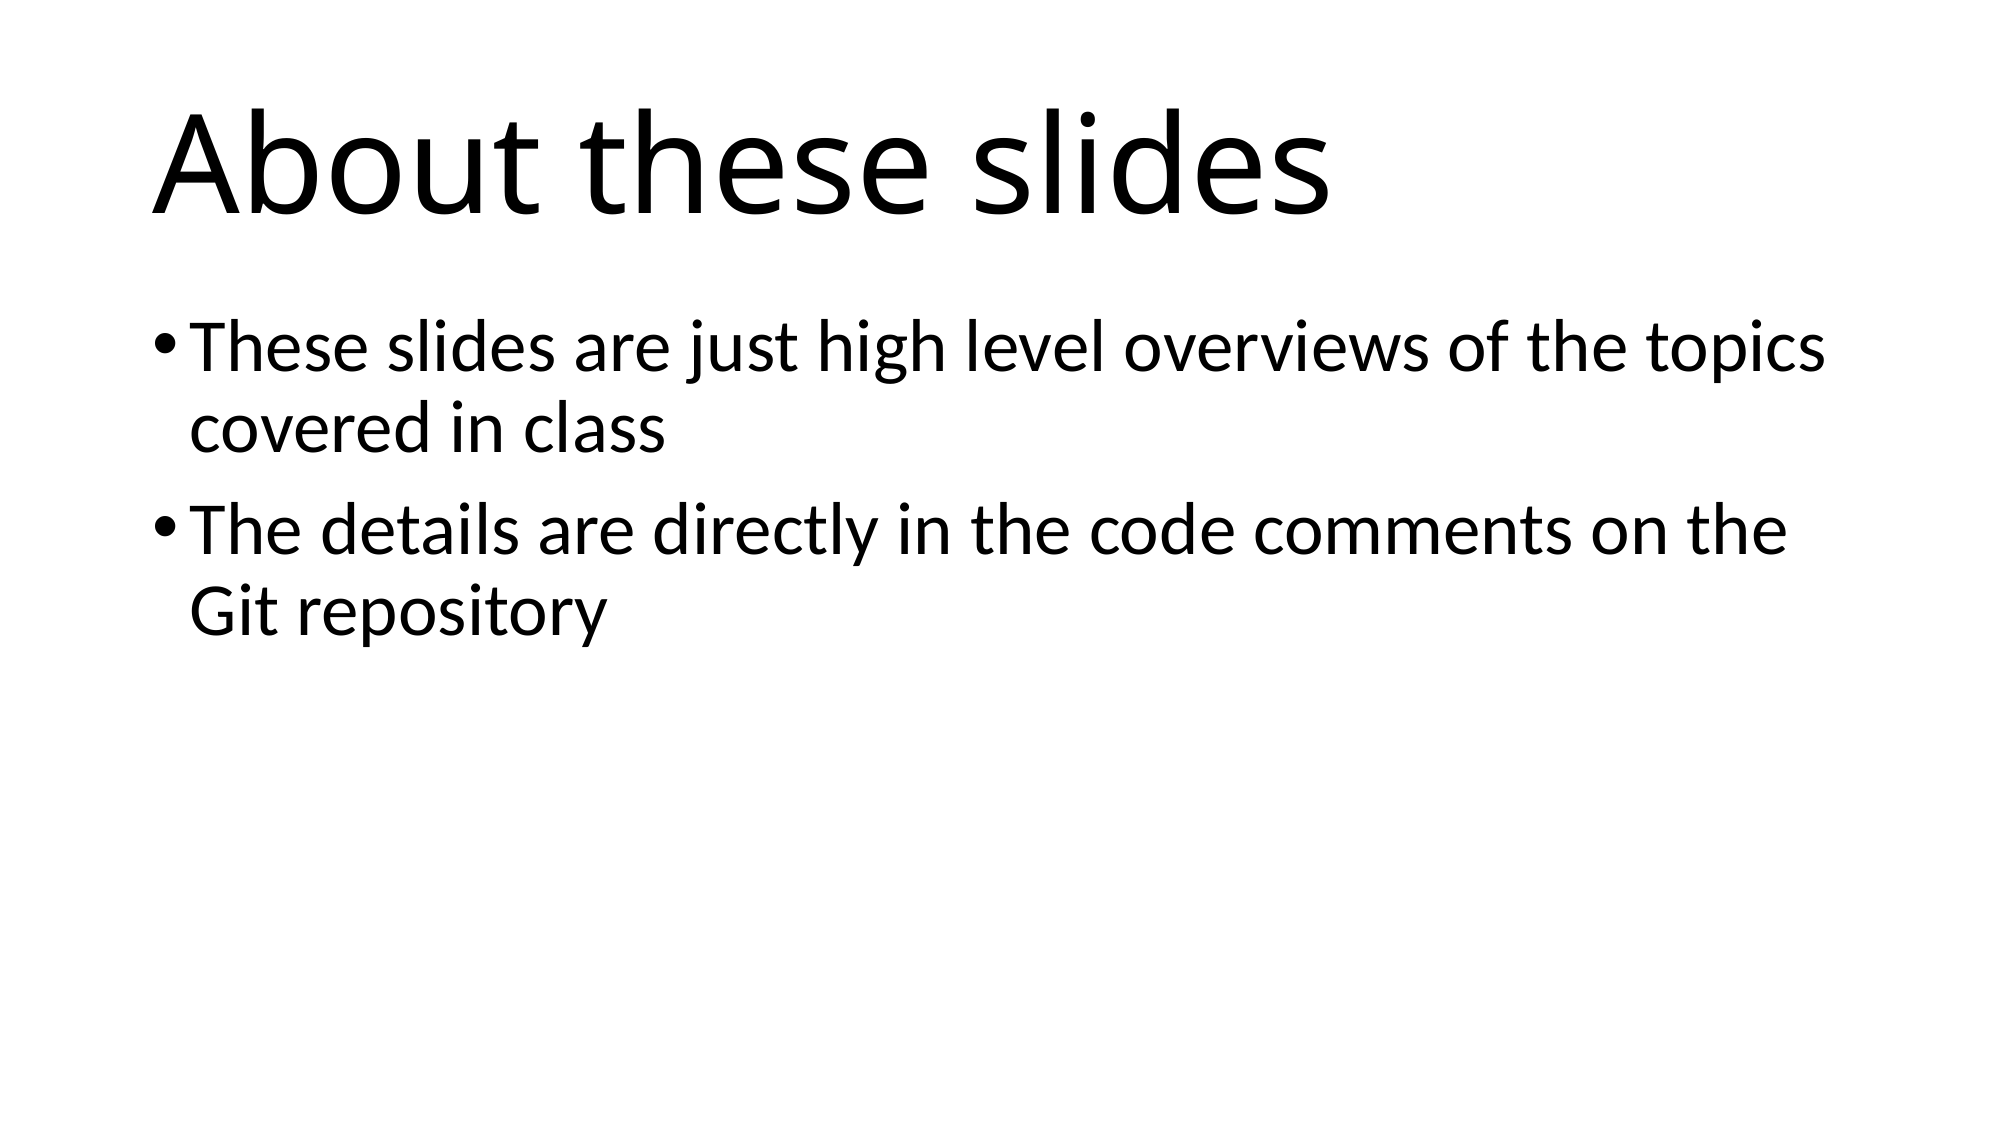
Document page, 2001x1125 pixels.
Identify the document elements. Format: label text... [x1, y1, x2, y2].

title About these slides [137, 59, 1863, 278]
list These slides are just high level overviews of the topics covered in class The details are directly in the code comments on the Git repository [137, 299, 1863, 1014]
